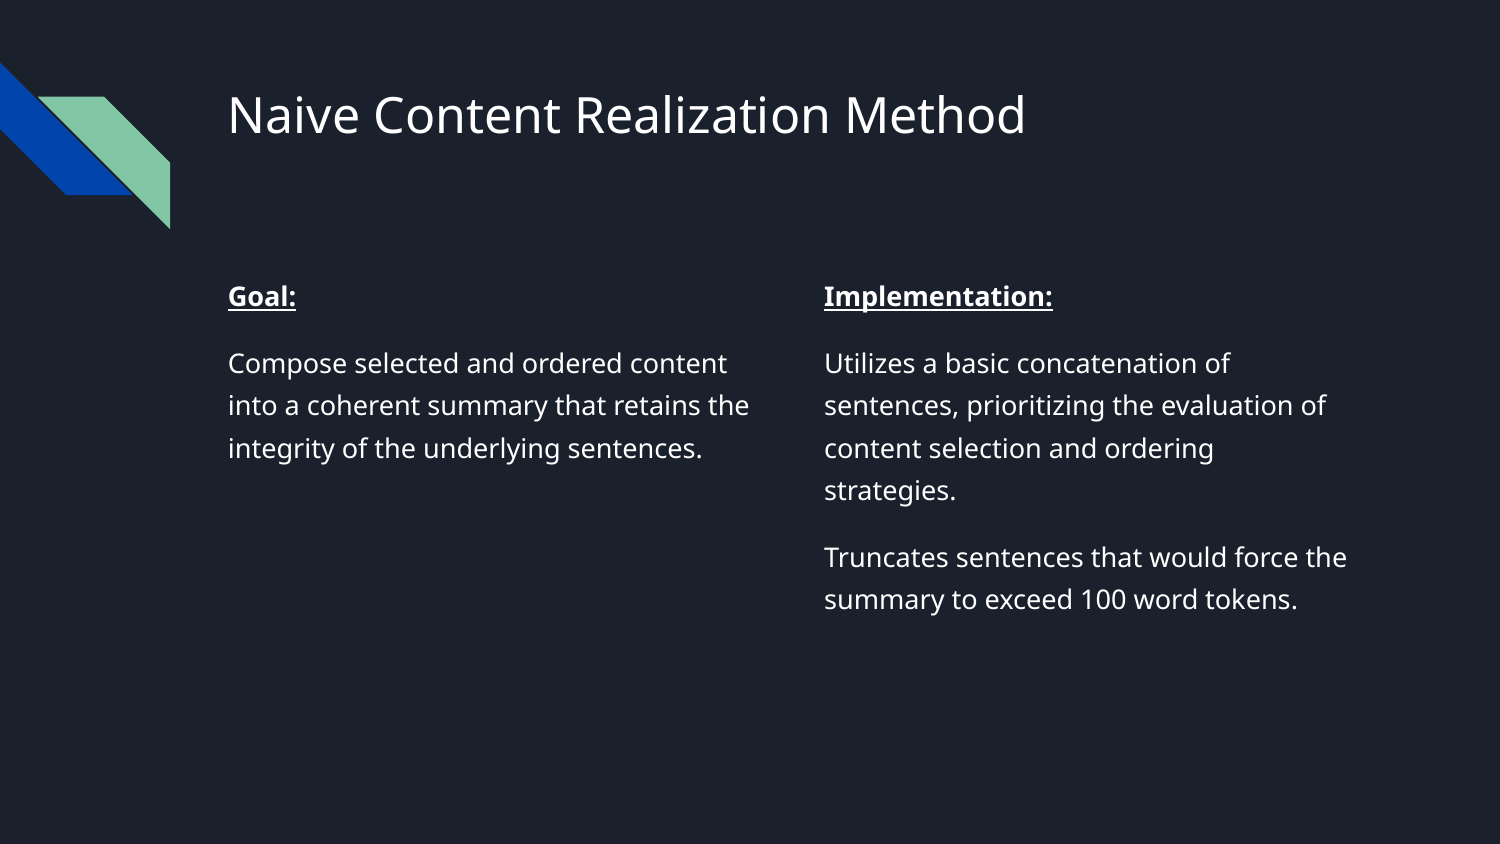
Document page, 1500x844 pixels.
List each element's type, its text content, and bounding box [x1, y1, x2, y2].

list Goal: Compose selected and ordered content into a coherent summary that retains the integrity of the underlying sentences. [212, 257, 772, 735]
title Naive Content Realization Method [212, 64, 1368, 215]
list Implementation: Utilizes a basic concatenation of sentences, prioritizing the evaluation of content selection and ordering strategies. Truncates sentences that would force the summary to exceed 100 word tokens. [809, 257, 1368, 735]
